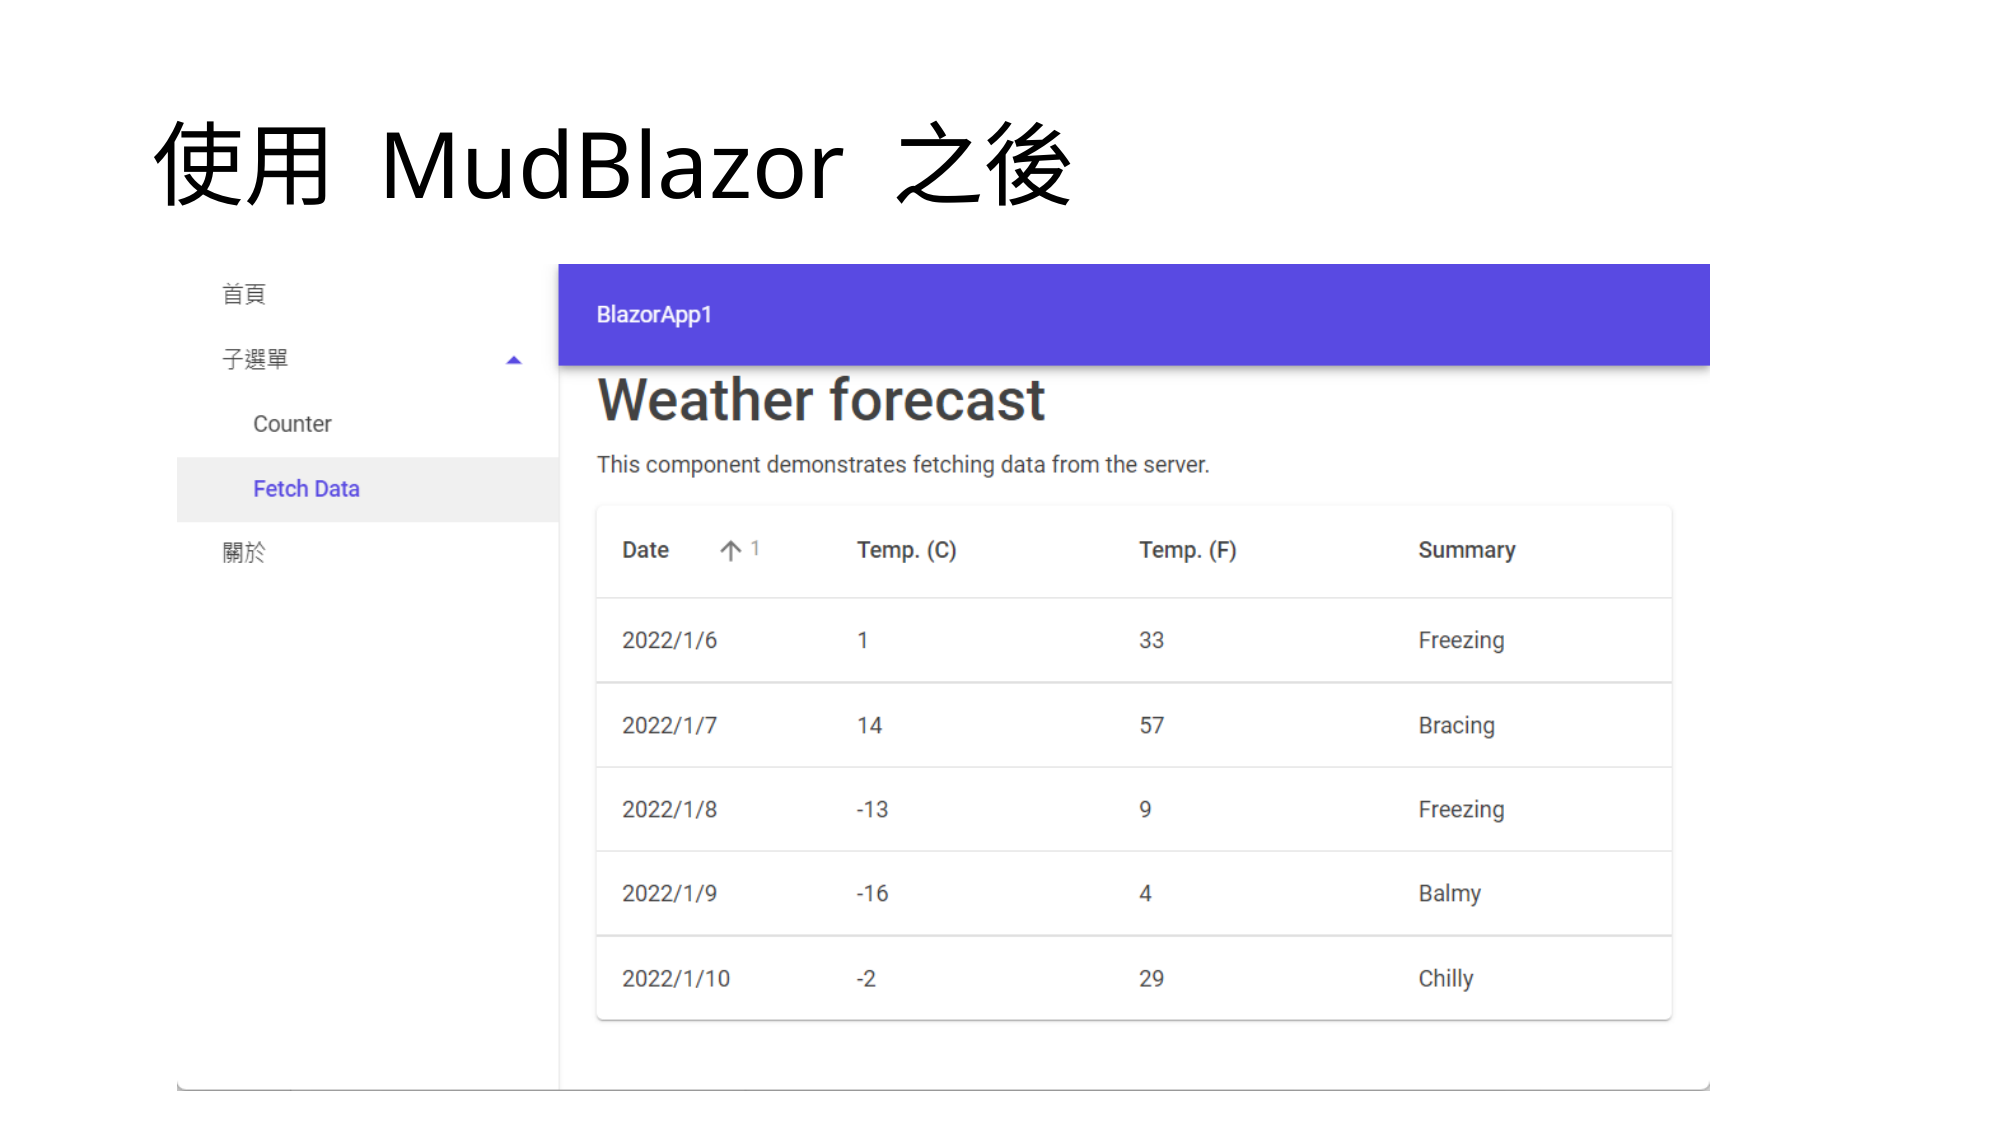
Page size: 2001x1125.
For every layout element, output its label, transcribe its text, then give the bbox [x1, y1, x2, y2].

title 使用 MudBlazor 之後 [137, 59, 1863, 278]
picture [177, 264, 1710, 1091]
